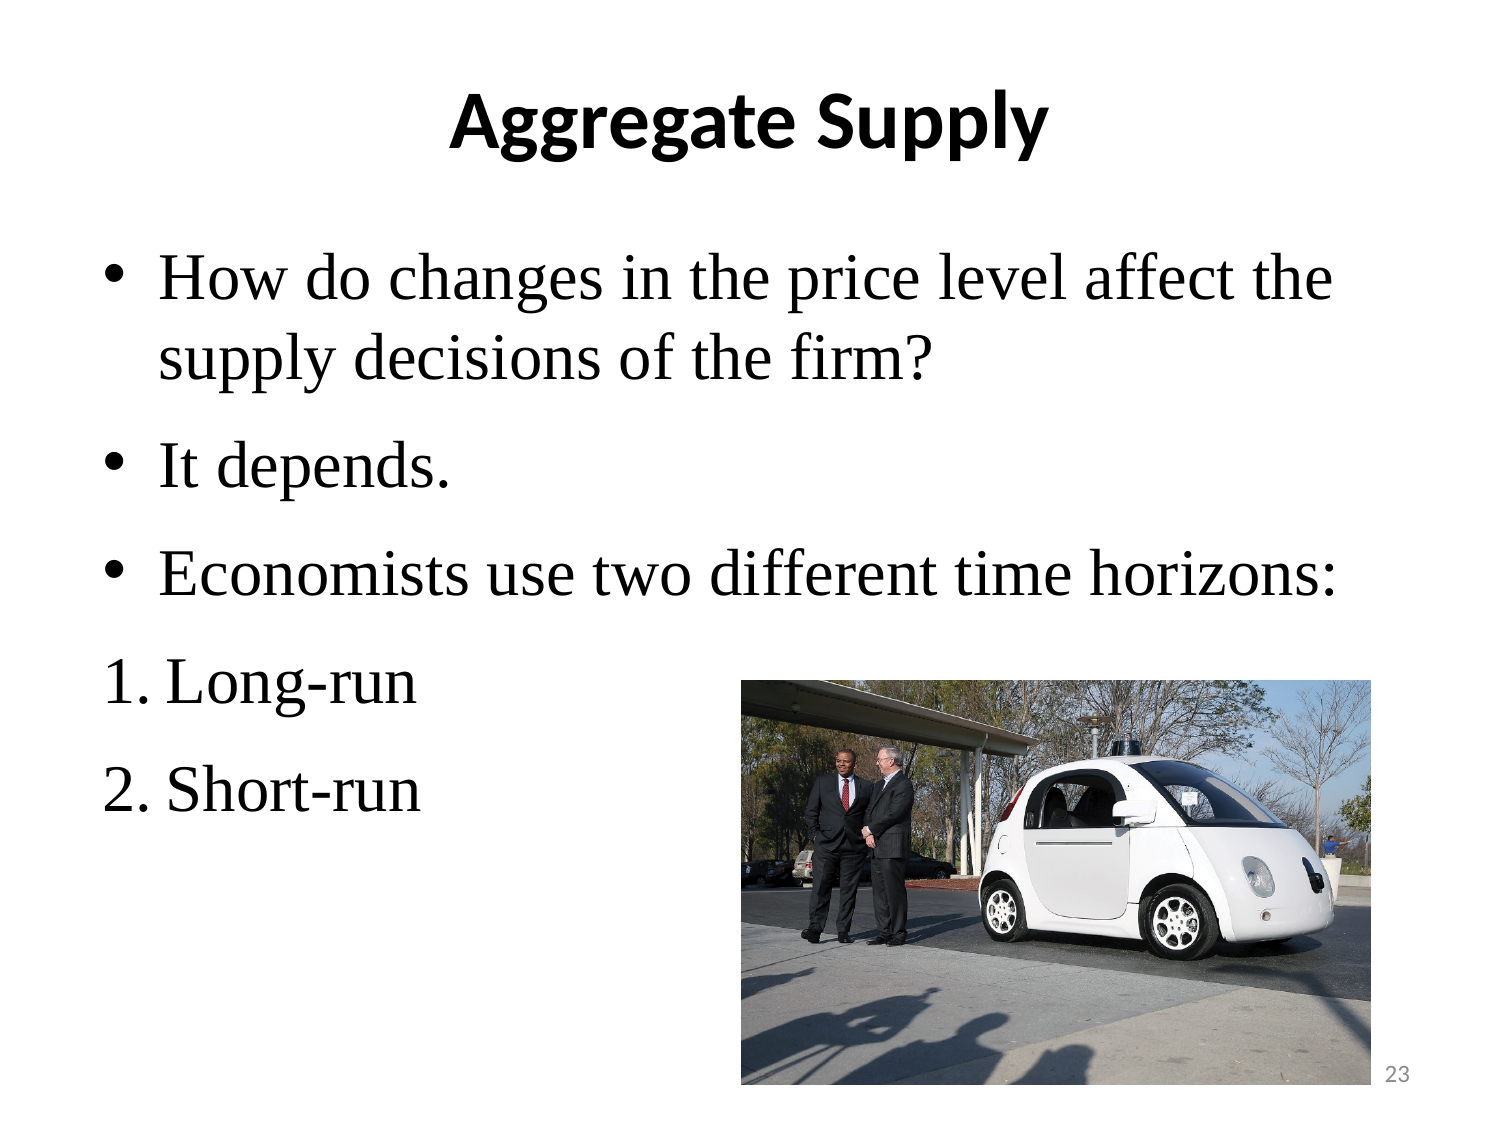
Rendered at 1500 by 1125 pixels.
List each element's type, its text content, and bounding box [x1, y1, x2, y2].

list How do changes in the price level affect the supply decisions of the firm? It depends. Economists use two different time horizons: Long-run Short-run [87, 224, 1413, 1075]
slide_number 23 [1074, 1042, 1425, 1103]
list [737, 676, 1375, 1088]
title Aggregate Supply [75, 37, 1425, 193]
